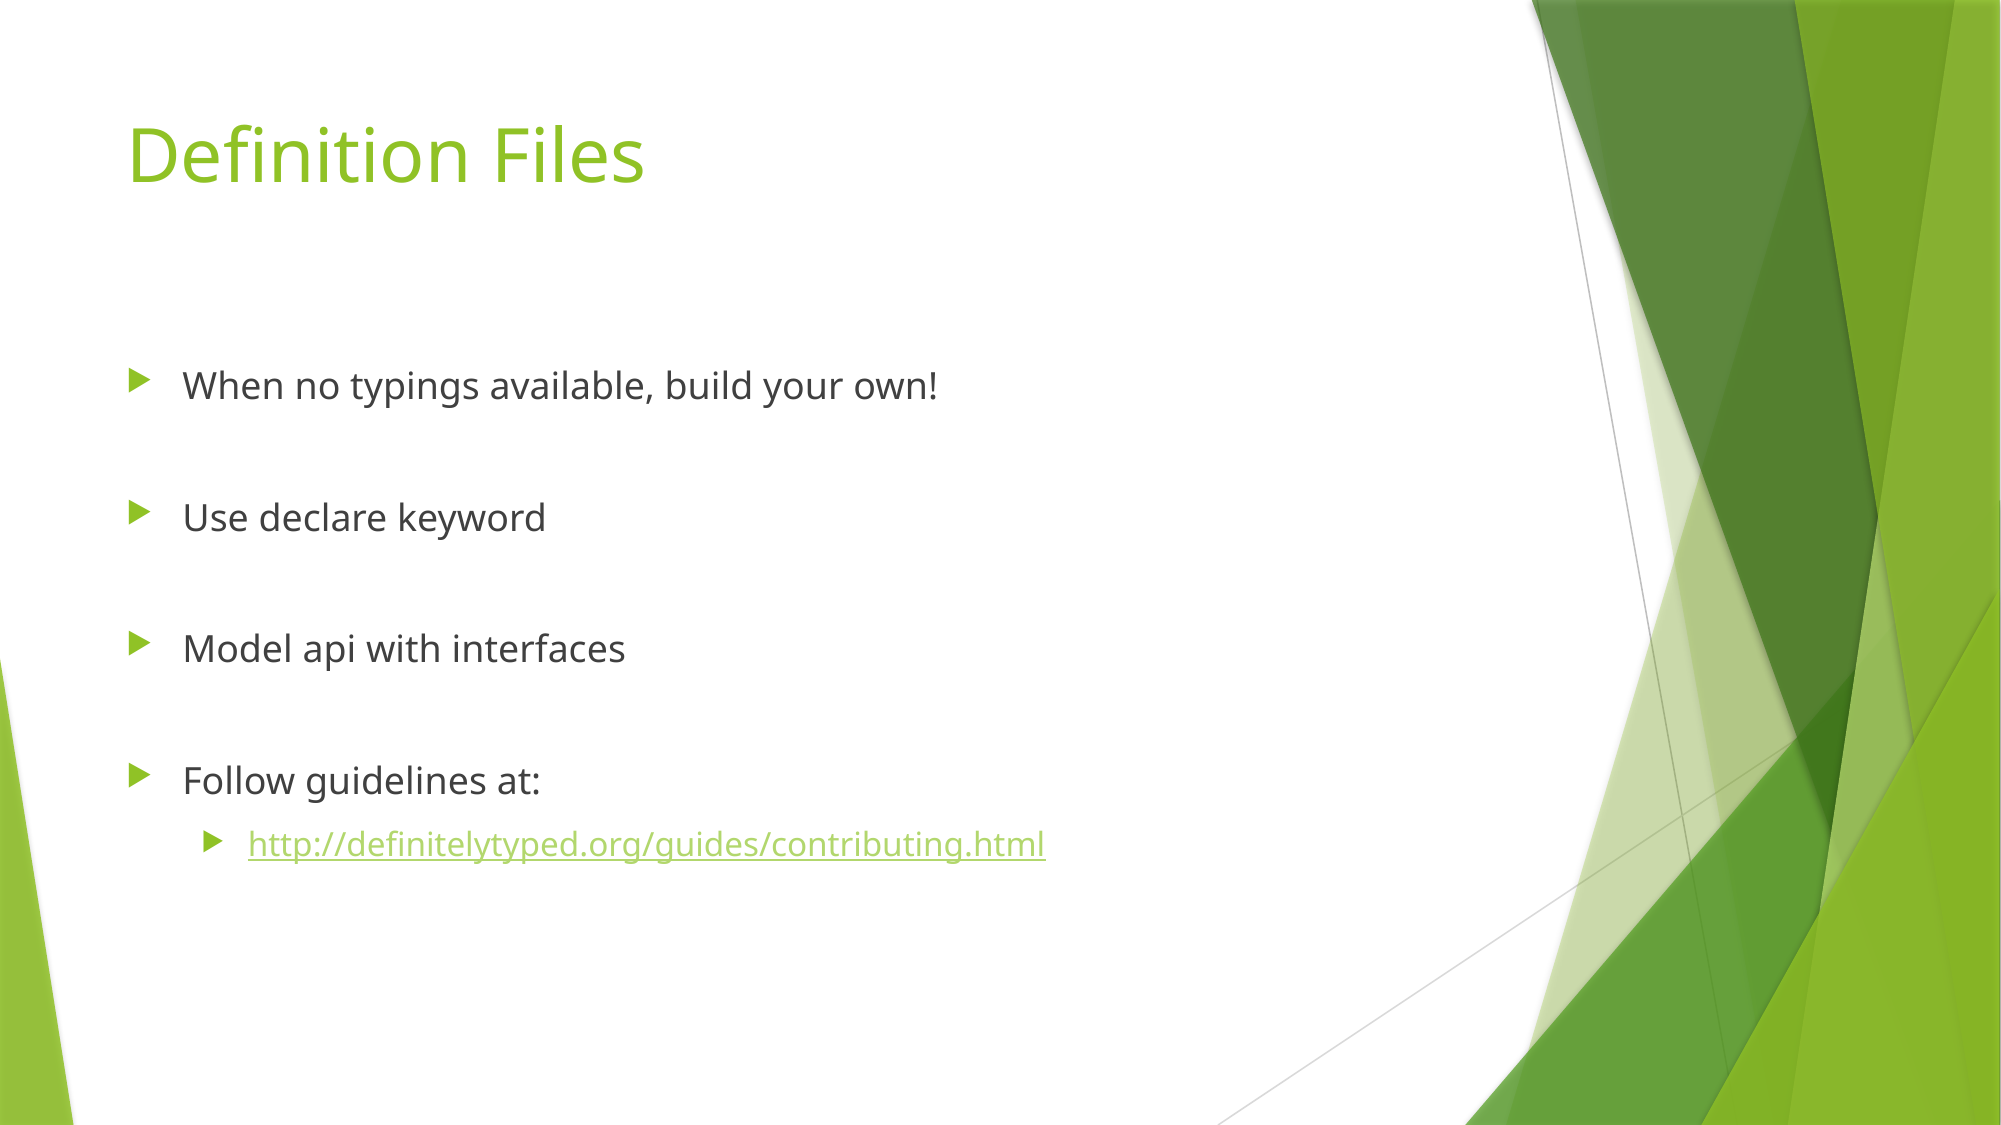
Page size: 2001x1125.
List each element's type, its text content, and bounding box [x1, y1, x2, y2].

list When no typings available, build your own! Use declare keyword Model api with interfaces Follow guidelines at: http://definitelytyped.org/guides/contributing.html [111, 354, 1522, 992]
title Definition Files [111, 99, 1522, 317]
